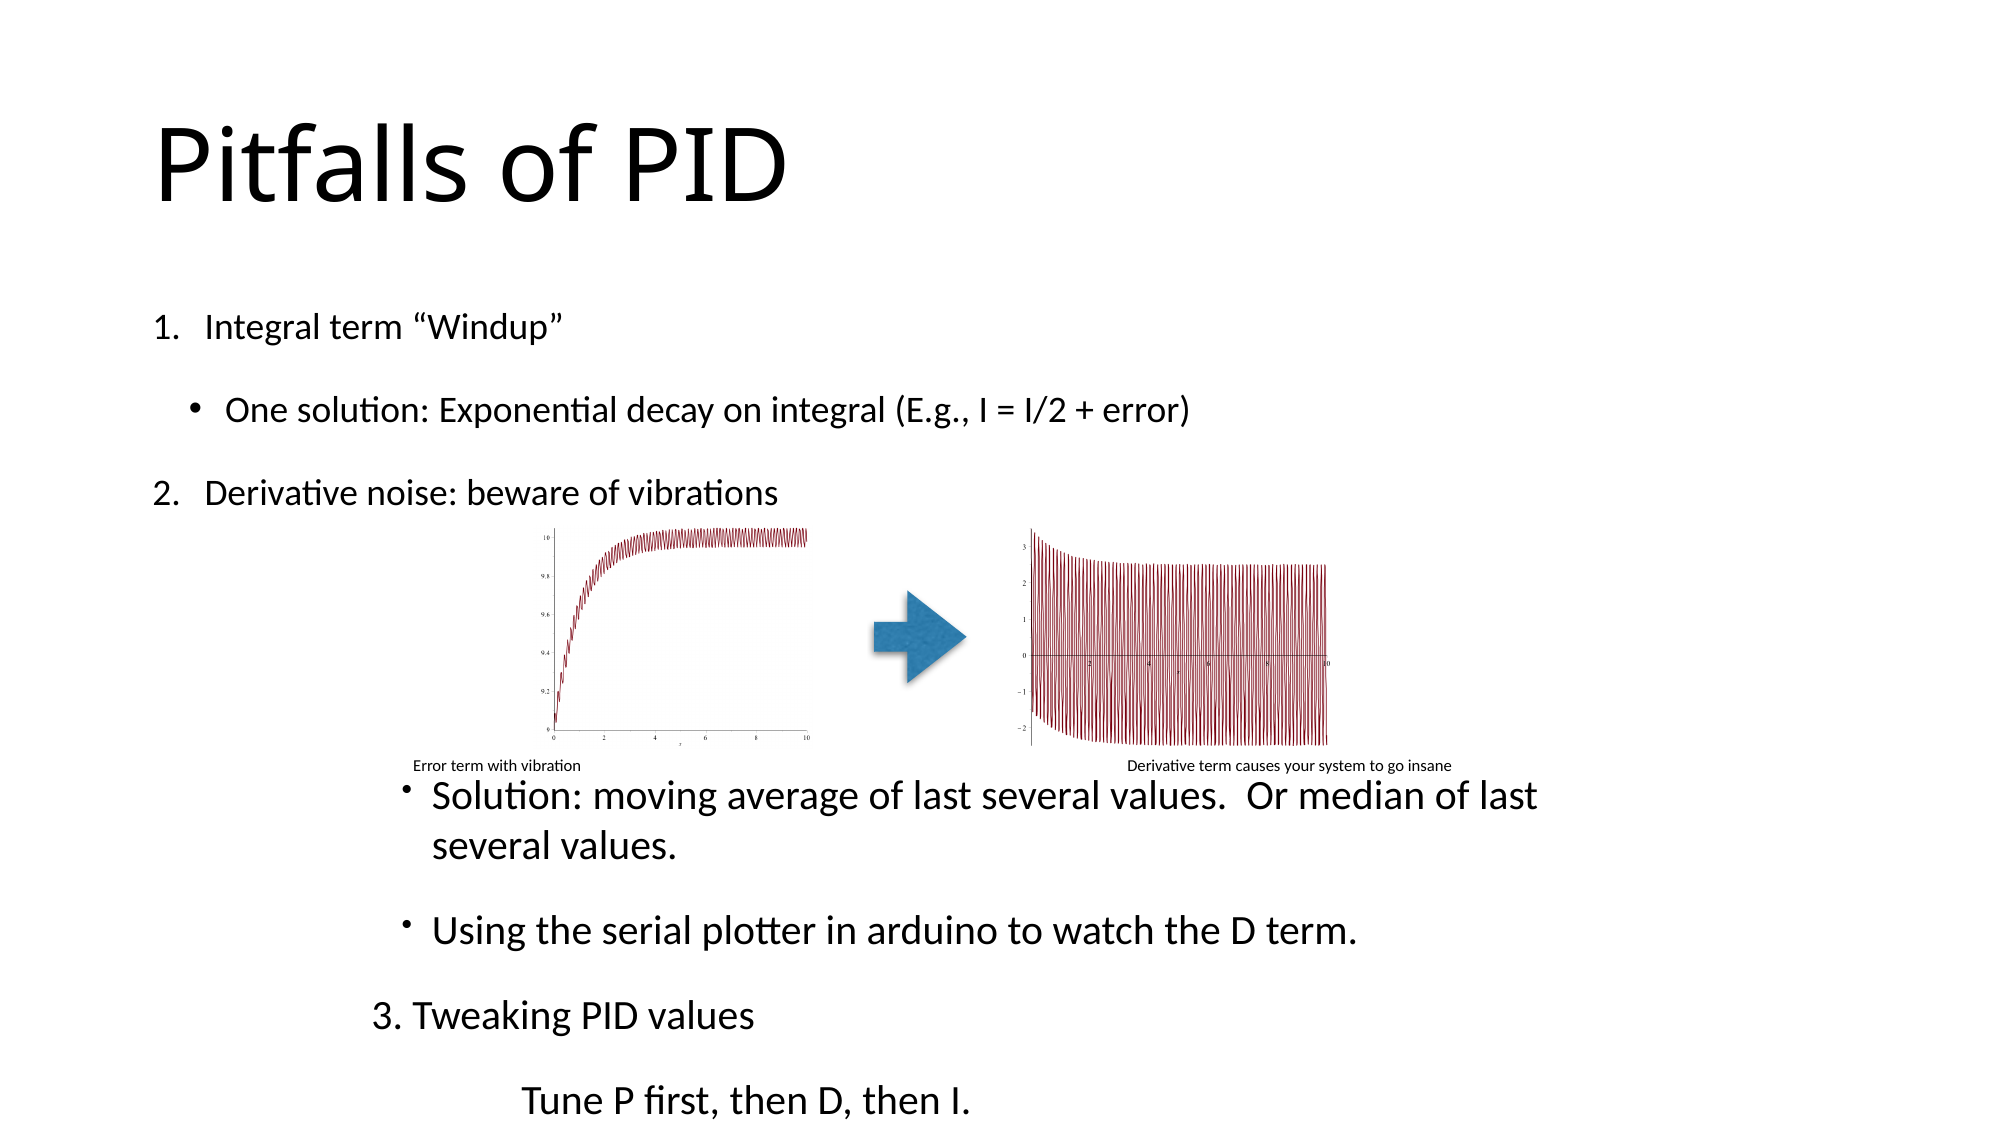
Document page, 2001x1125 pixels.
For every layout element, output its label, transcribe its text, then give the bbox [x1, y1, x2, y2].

title Pitfalls of PID [137, 59, 1863, 278]
list Integral term “Windup” One solution: Exponential decay on integral (E.g., I = I/2 + error) Derivative noise: beware of vibrations [137, 299, 1863, 1014]
text_box Error term with vibration [407, 748, 588, 781]
text_box Derivative term causes your system to go insane [1121, 748, 1459, 781]
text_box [533, 525, 1334, 749]
text_box Solution: moving average of last several values. Or median of last several values. Using the serial plotter in arduino to watch the D term. 3. Tweaking PID values Tune P first, then D, then I. [371, 827, 1629, 1064]
